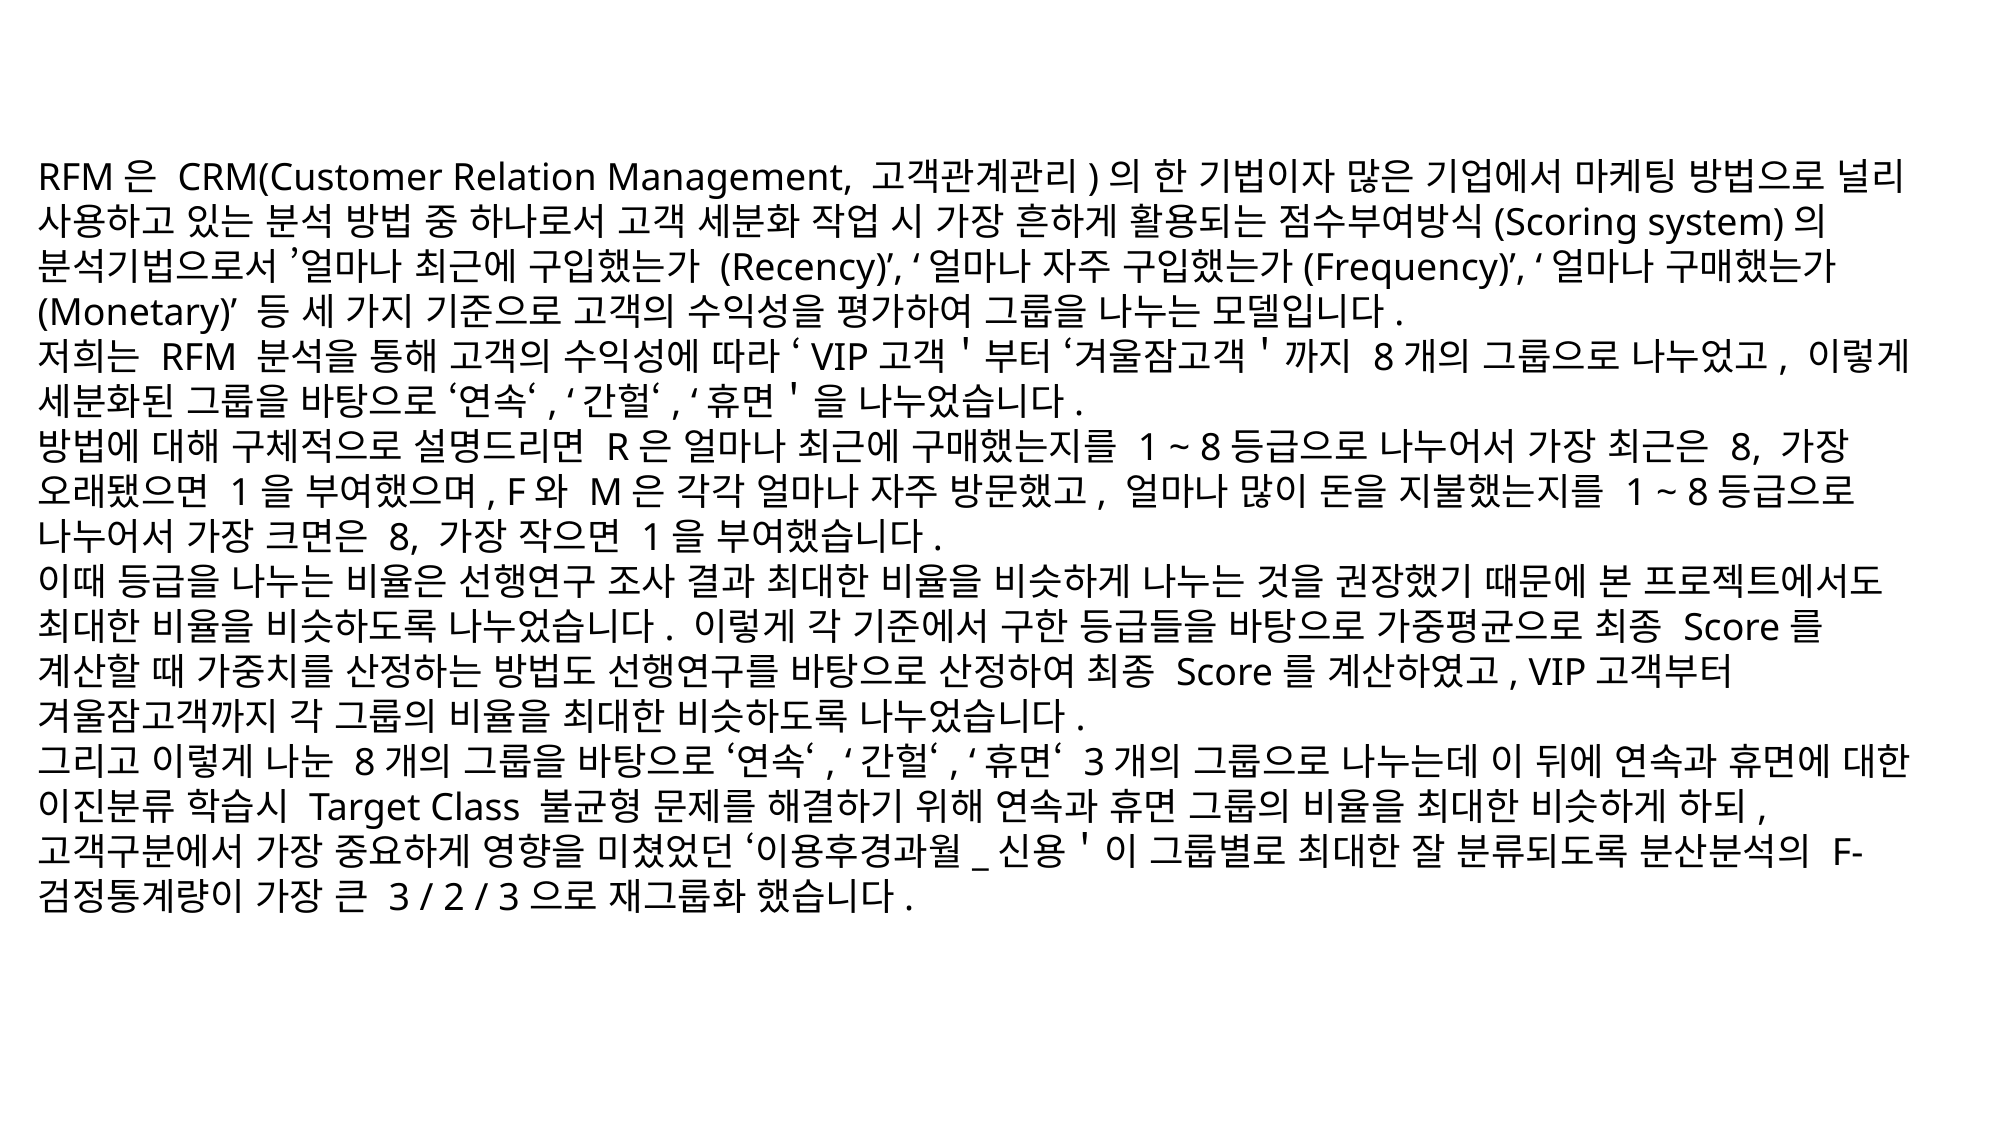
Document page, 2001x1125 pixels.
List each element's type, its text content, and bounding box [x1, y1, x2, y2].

text_box RFM은 CRM(Customer Relation Management, 고객관계관리)의 한 기법이자 많은 기업에서 마케팅 방법으로 널리 사용하고 있는 분석 방법 중 하나로서 고객 세분화 작업 시 가장 흔하게 활용되는 점수부여방식(Scoring system)의 분석기법으로서 ’얼마나 최근에 구입했는가 (Recency)’, ‘얼마나 자주 구입했는가(Frequency)’, ‘얼마나 구매했는가(Monetary)’ 등 세 가지 기준으로 고객의 수익성을 평가하여 그룹을 나누는 모델입니다. 저희는 RFM 분석을 통해 고객의 수익성에 따라 ‘VIP고객＇부터 ‘겨울잠고객＇까지 8개의 그룹으로 나누었고, 이렇게 세분화된 그룹을 바탕으로 ‘연속‘, ‘간헐‘, ‘휴면＇을 나누었습니다. 방법에 대해 구체적으로 설명드리면 R은 얼마나 최근에 구매했는지를 1 ~ 8등급으로 나누어서 가장 최근은 8, 가장 오래됐으면 1을 부여했으며, F와 M은 각각 얼마나 자주 방문했고, 얼마나 많이 돈을 지불했는지를 1 ~ 8등급으로 나누어서 가장 크면은 8, 가장 작으면 1을 부여했습니다. 이때 등급을 나누는 비율은 선행연구 조사 결과 최대한 비율을 비슷하게 나누는 것을 권장했기 때문에 본 프로젝트에서도 최대한 비율을 비슷하도록 나누었습니다. 이렇게 각 기준에서 구한 등급들을 바탕으로 가중평균으로 최종 Score를 계산할 때 가중치를 산정하는 방법도 선행연구를 바탕으로 산정하여 최종 Score를 계산하였고, VIP고객부터 겨울잠고객까지 각 그룹의 비율을 최대한 비슷하도록 나누었습니다. 그리고 이렇게 나눈 8개의 그룹을 바탕으로 ‘연속‘, ‘간헐‘, ‘휴면‘ 3개의 그룹으로 나누는데 이 뒤에 연속과 휴면에 대한 이진분류 학습시 Target Class 불균형 문제를 해결하기 위해 연속과 휴면 그룹의 비율을 최대한 비슷하게 하되, 고객구분에서 가장 중요하게 영향을 미쳤었던 ‘이용후경과월_신용＇이 그룹별로 최대한 잘 분류되도록 분산분석의 F-검정통계량이 가장 큰 3 / 2 / 3으로 재그룹화 했습니다. [22, 145, 1929, 926]
